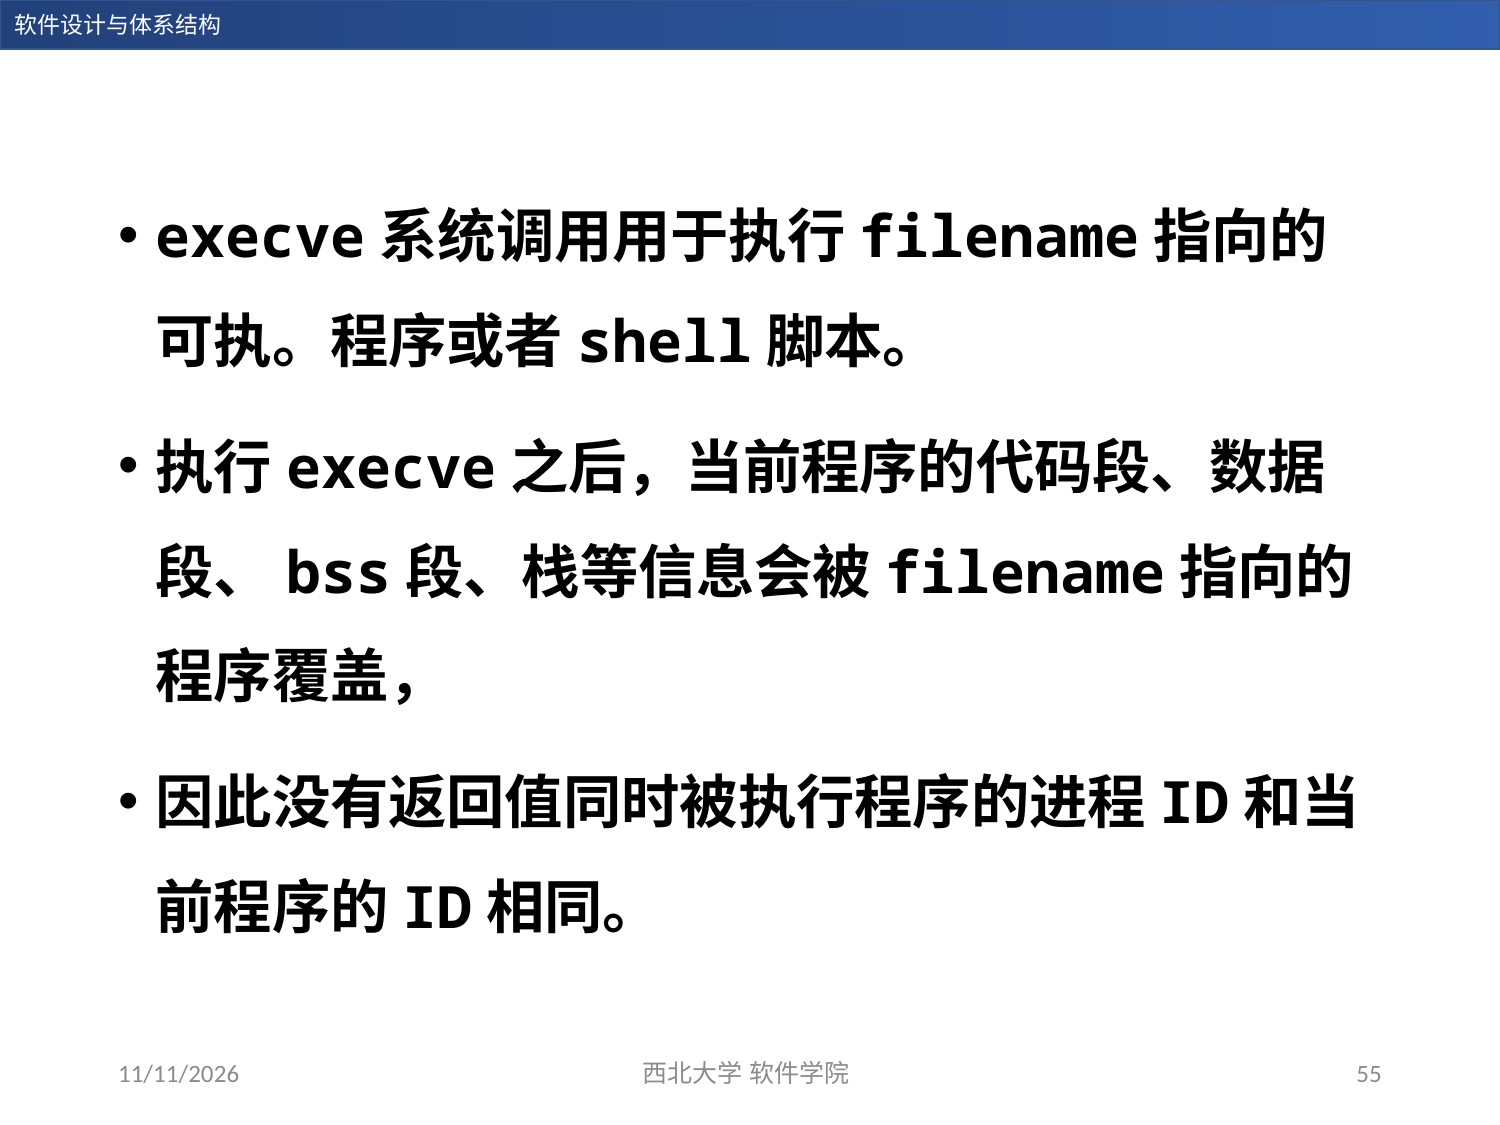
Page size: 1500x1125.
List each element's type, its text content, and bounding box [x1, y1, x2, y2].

footer 西北大学 软件学院 [496, 1042, 1004, 1103]
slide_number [103, 1042, 441, 1103]
slide_number 55 [1059, 1042, 1397, 1103]
list execve系统调用用于执行filename指向的可执。程序或者shell脚本。 执行execve之后，当前程序的代码段、数据段、bss段、栈等信息会被filename指向的程序覆盖， 因此没有返回值同时被执行程序的进程ID和当前程序的ID相同。 [103, 156, 1397, 871]
